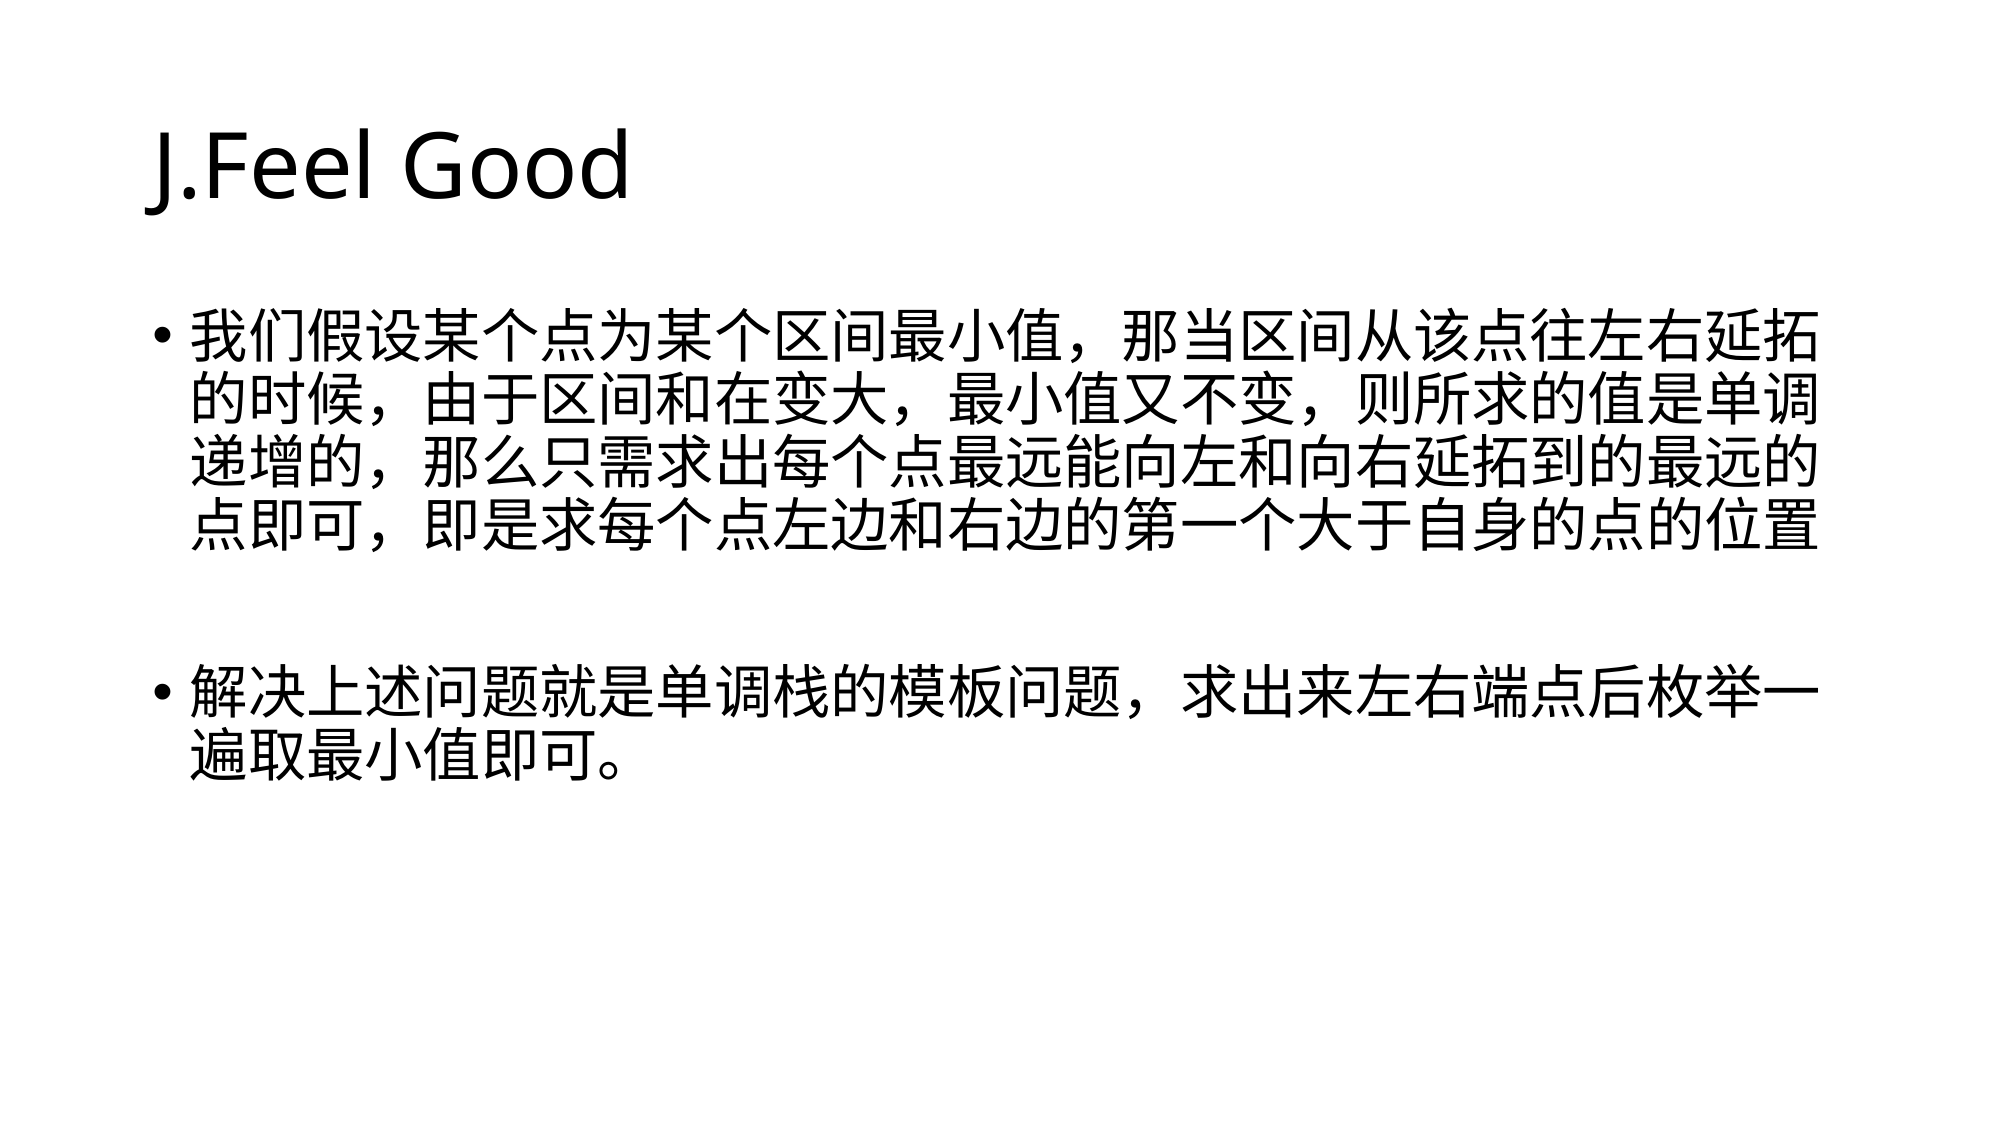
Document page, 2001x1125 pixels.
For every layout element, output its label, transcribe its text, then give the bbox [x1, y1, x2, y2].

title J.Feel Good [137, 59, 1863, 278]
list 我们假设某个点为某个区间最小值，那当区间从该点往左右延拓的时候，由于区间和在变大，最小值又不变，则所求的值是单调递增的，那么只需求出每个点最远能向左和向右延拓到的最远的点即可，即是求每个点左边和右边的第一个大于自身的点的位置 解决上述问题就是单调栈的模板问题，求出来左右端点后枚举一遍取最小值即可。 [137, 299, 1863, 1014]
